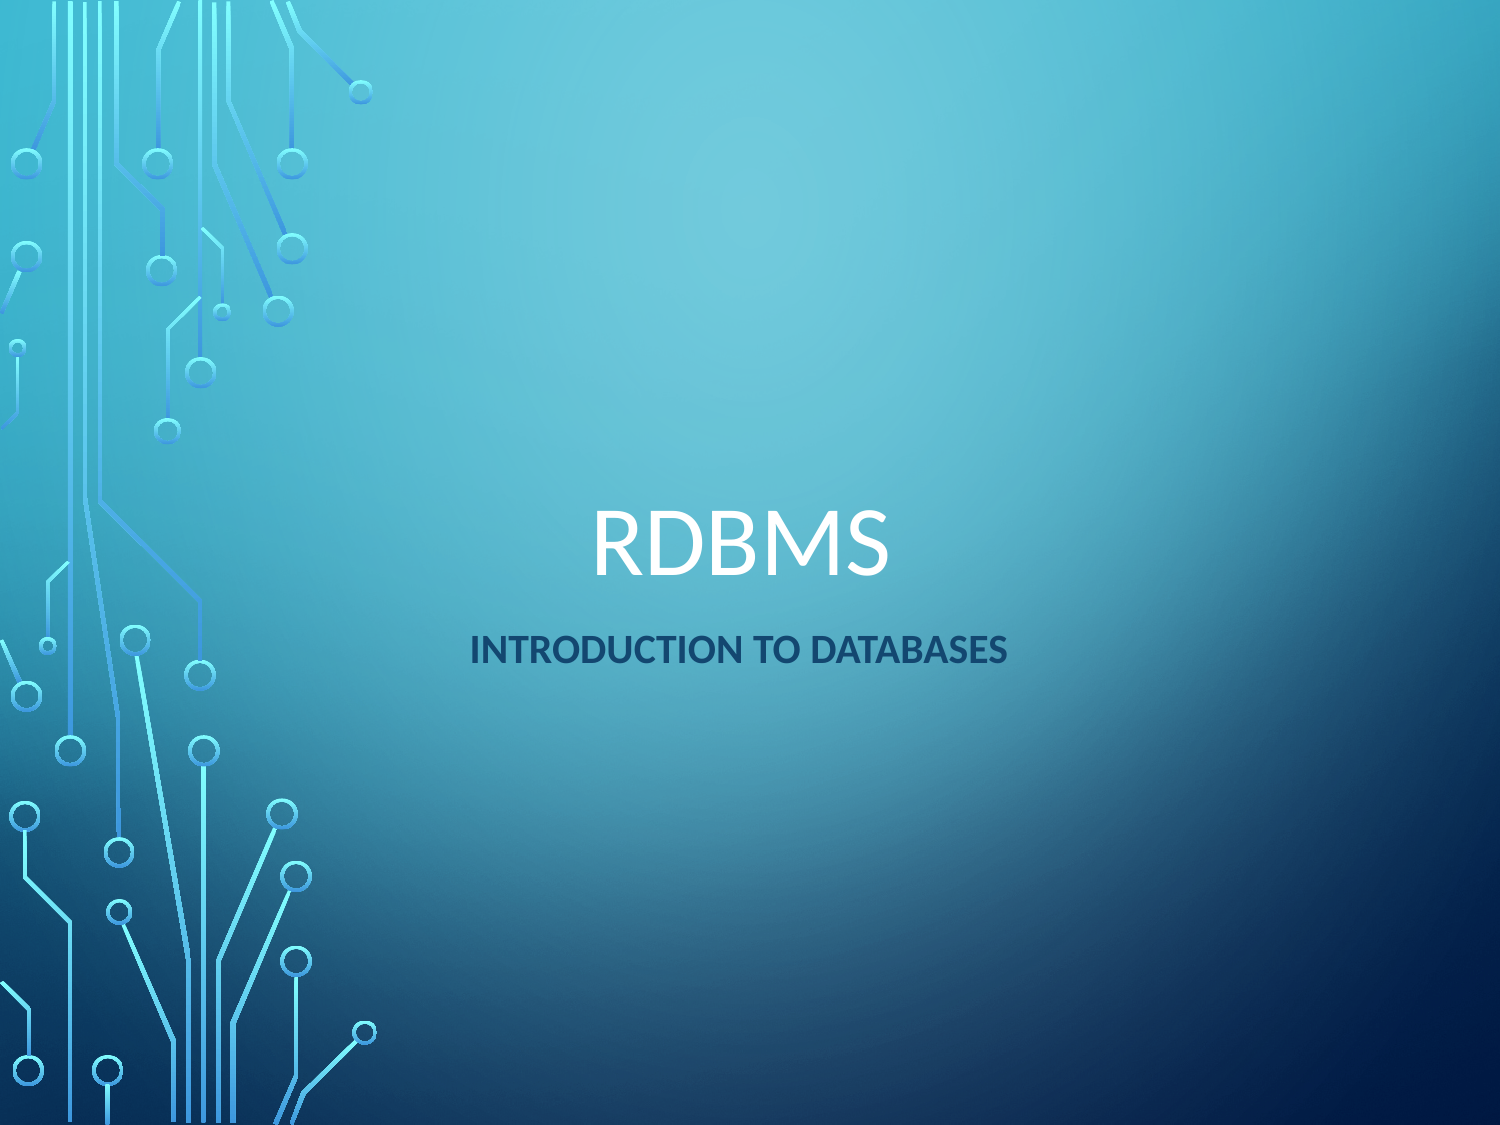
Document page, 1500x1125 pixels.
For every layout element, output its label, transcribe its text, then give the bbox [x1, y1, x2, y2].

subtitle IntRoduction to Databases [454, 604, 1424, 741]
title RDBMS [265, 367, 1217, 605]
